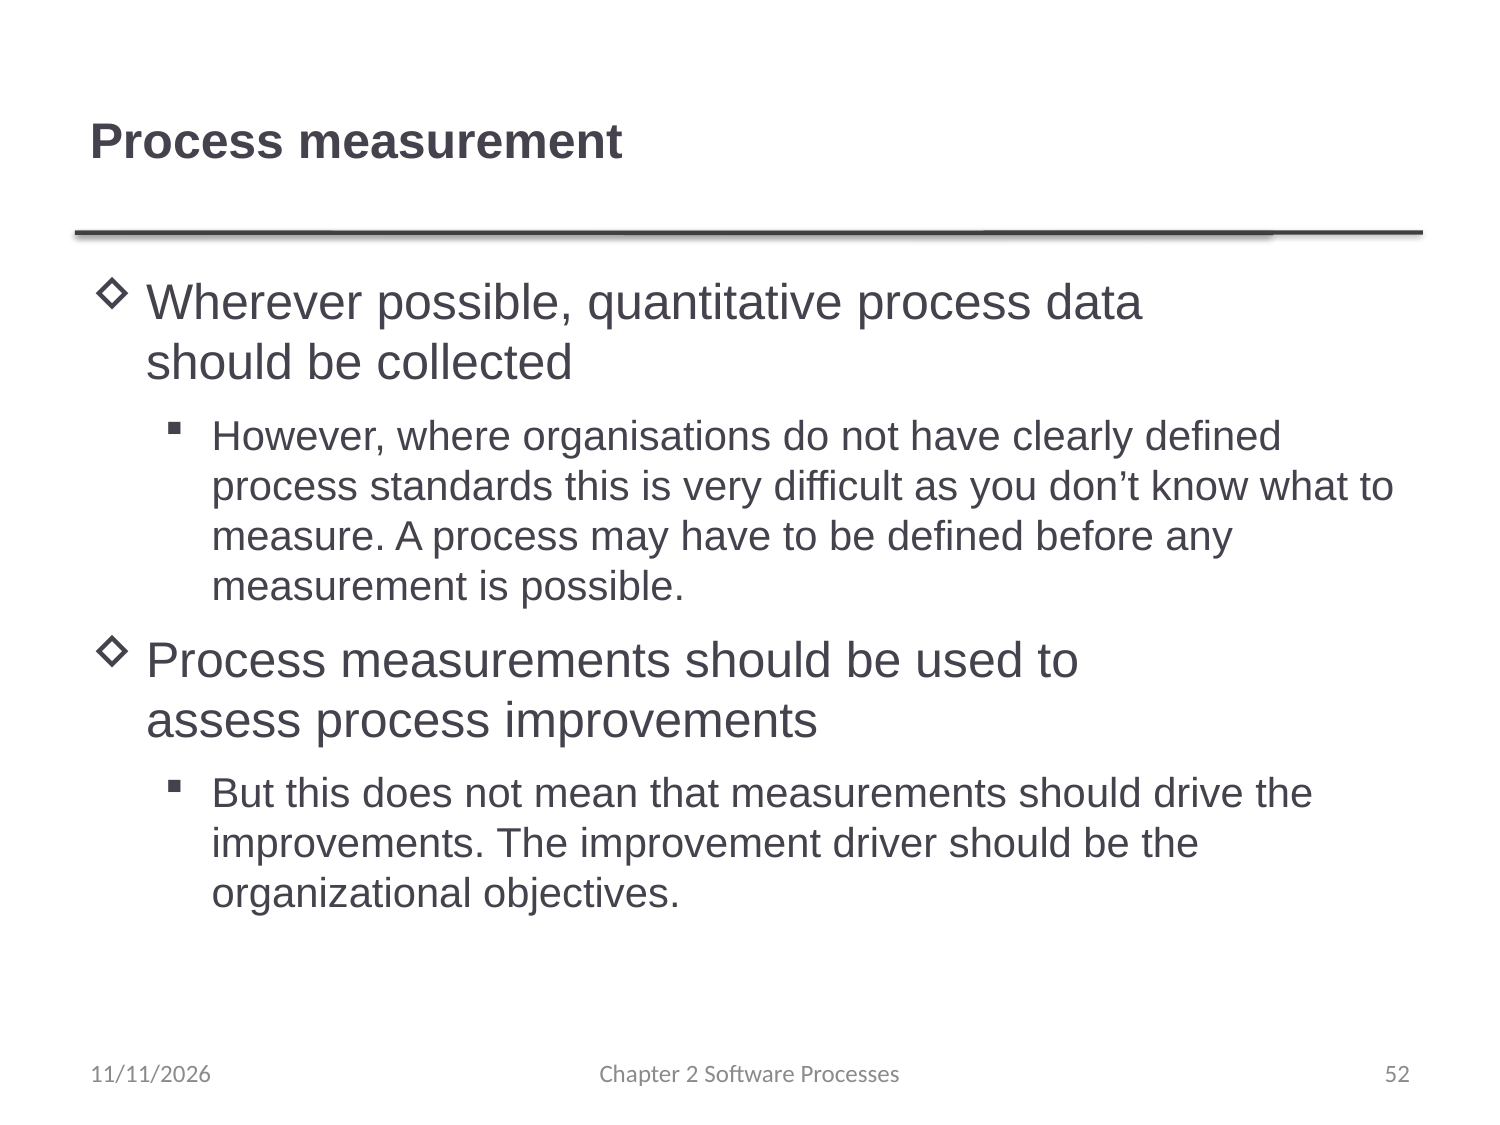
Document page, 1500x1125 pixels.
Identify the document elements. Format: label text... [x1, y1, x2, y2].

list Wherever possible, quantitative process data should be collected However, where organisations do not have clearly defined process standards this is very difficult as you don’t know what to measure. A process may have to be defined before any measurement is possible. Process measurements should be used to assess process improvements But this does not mean that measurements should drive the improvements. The improvement driver should be the organizational objectives. [75, 262, 1425, 1005]
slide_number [75, 1042, 425, 1103]
slide_number 52 [1074, 1042, 1425, 1103]
title Process measurement [74, 44, 1272, 233]
footer Chapter 2 Software Processes [512, 1042, 988, 1103]
